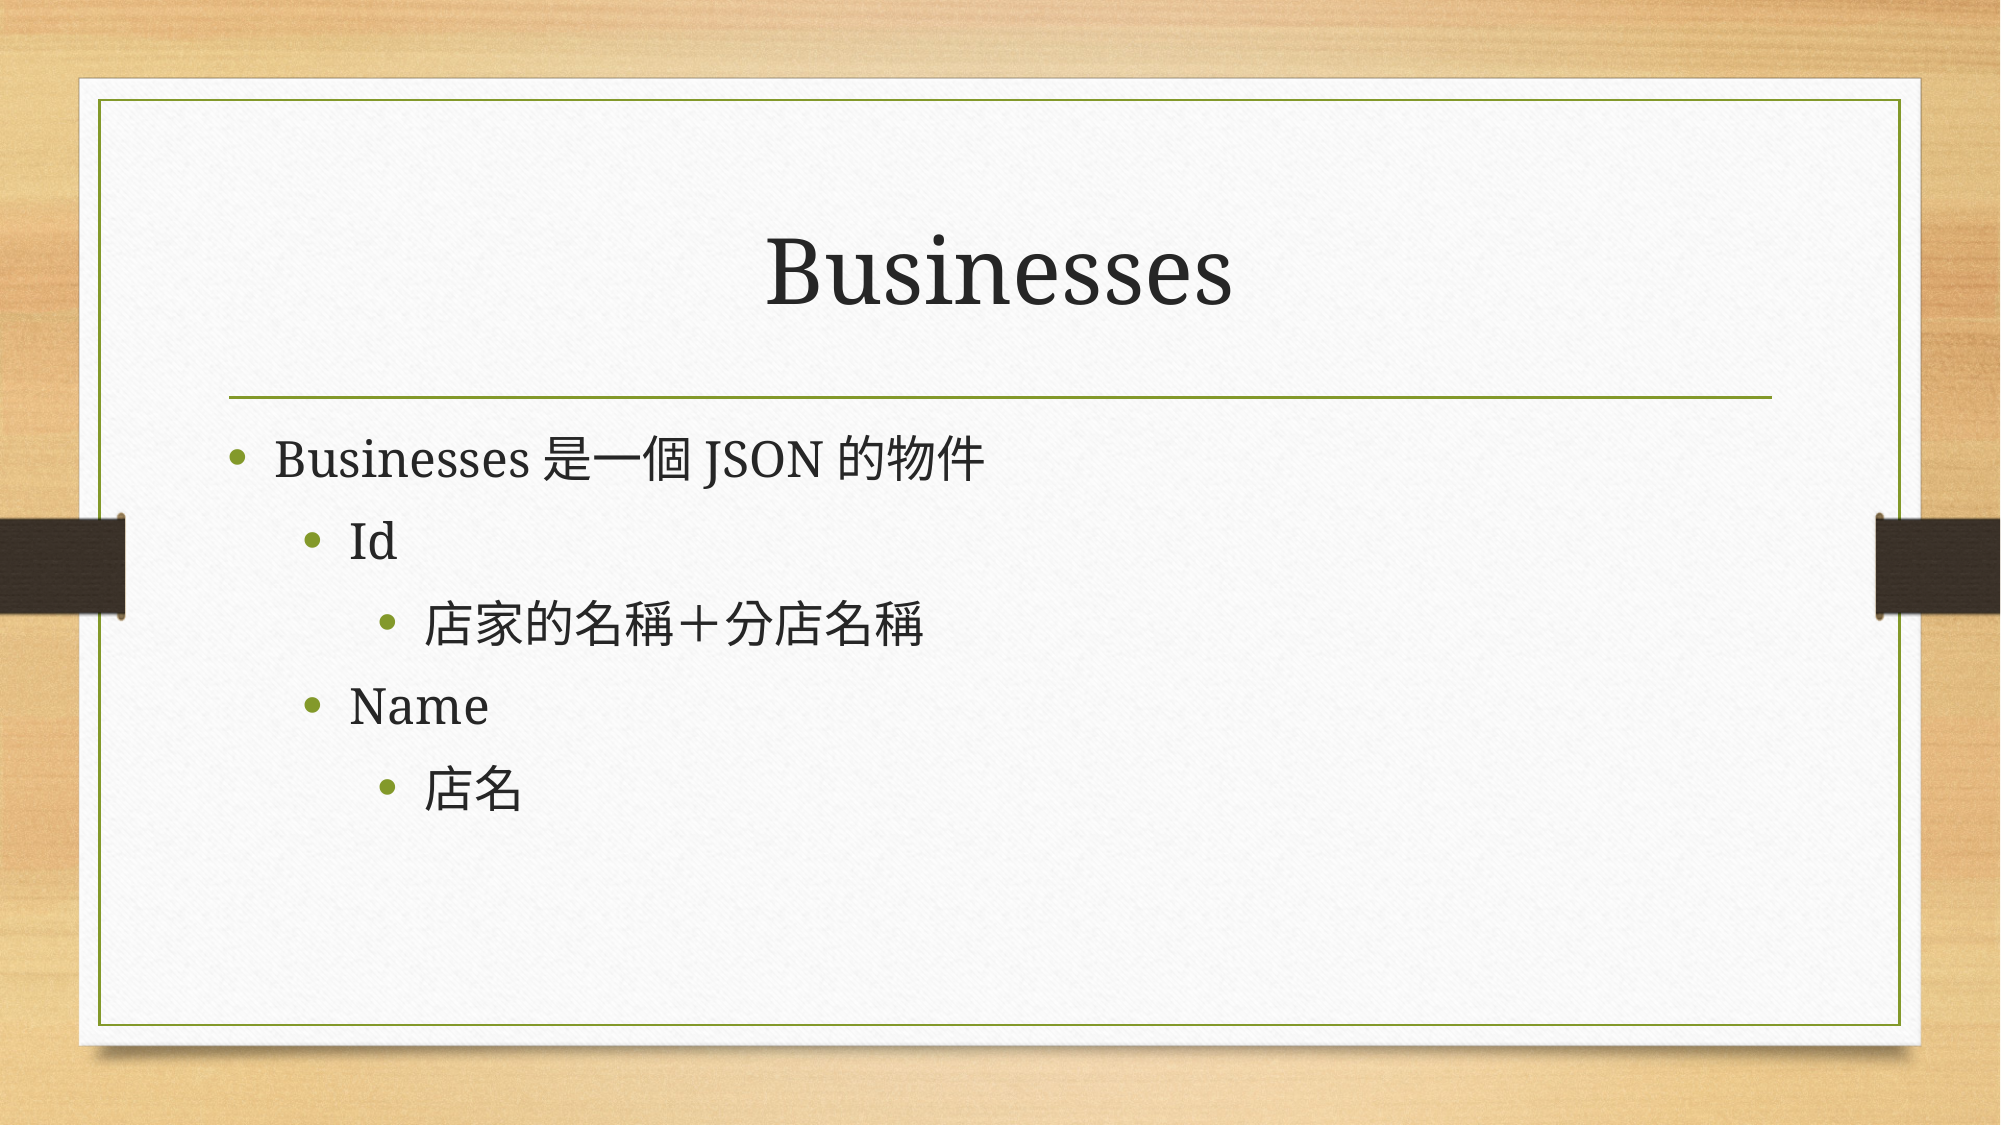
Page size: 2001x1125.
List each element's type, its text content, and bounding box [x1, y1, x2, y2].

list Businesses是一個JSON的物件 Id 店家的名稱＋分店名稱 Name 店名 [212, 419, 1788, 964]
title Businesses [212, 161, 1788, 375]
picture [0, 0, 2001, 1125]
